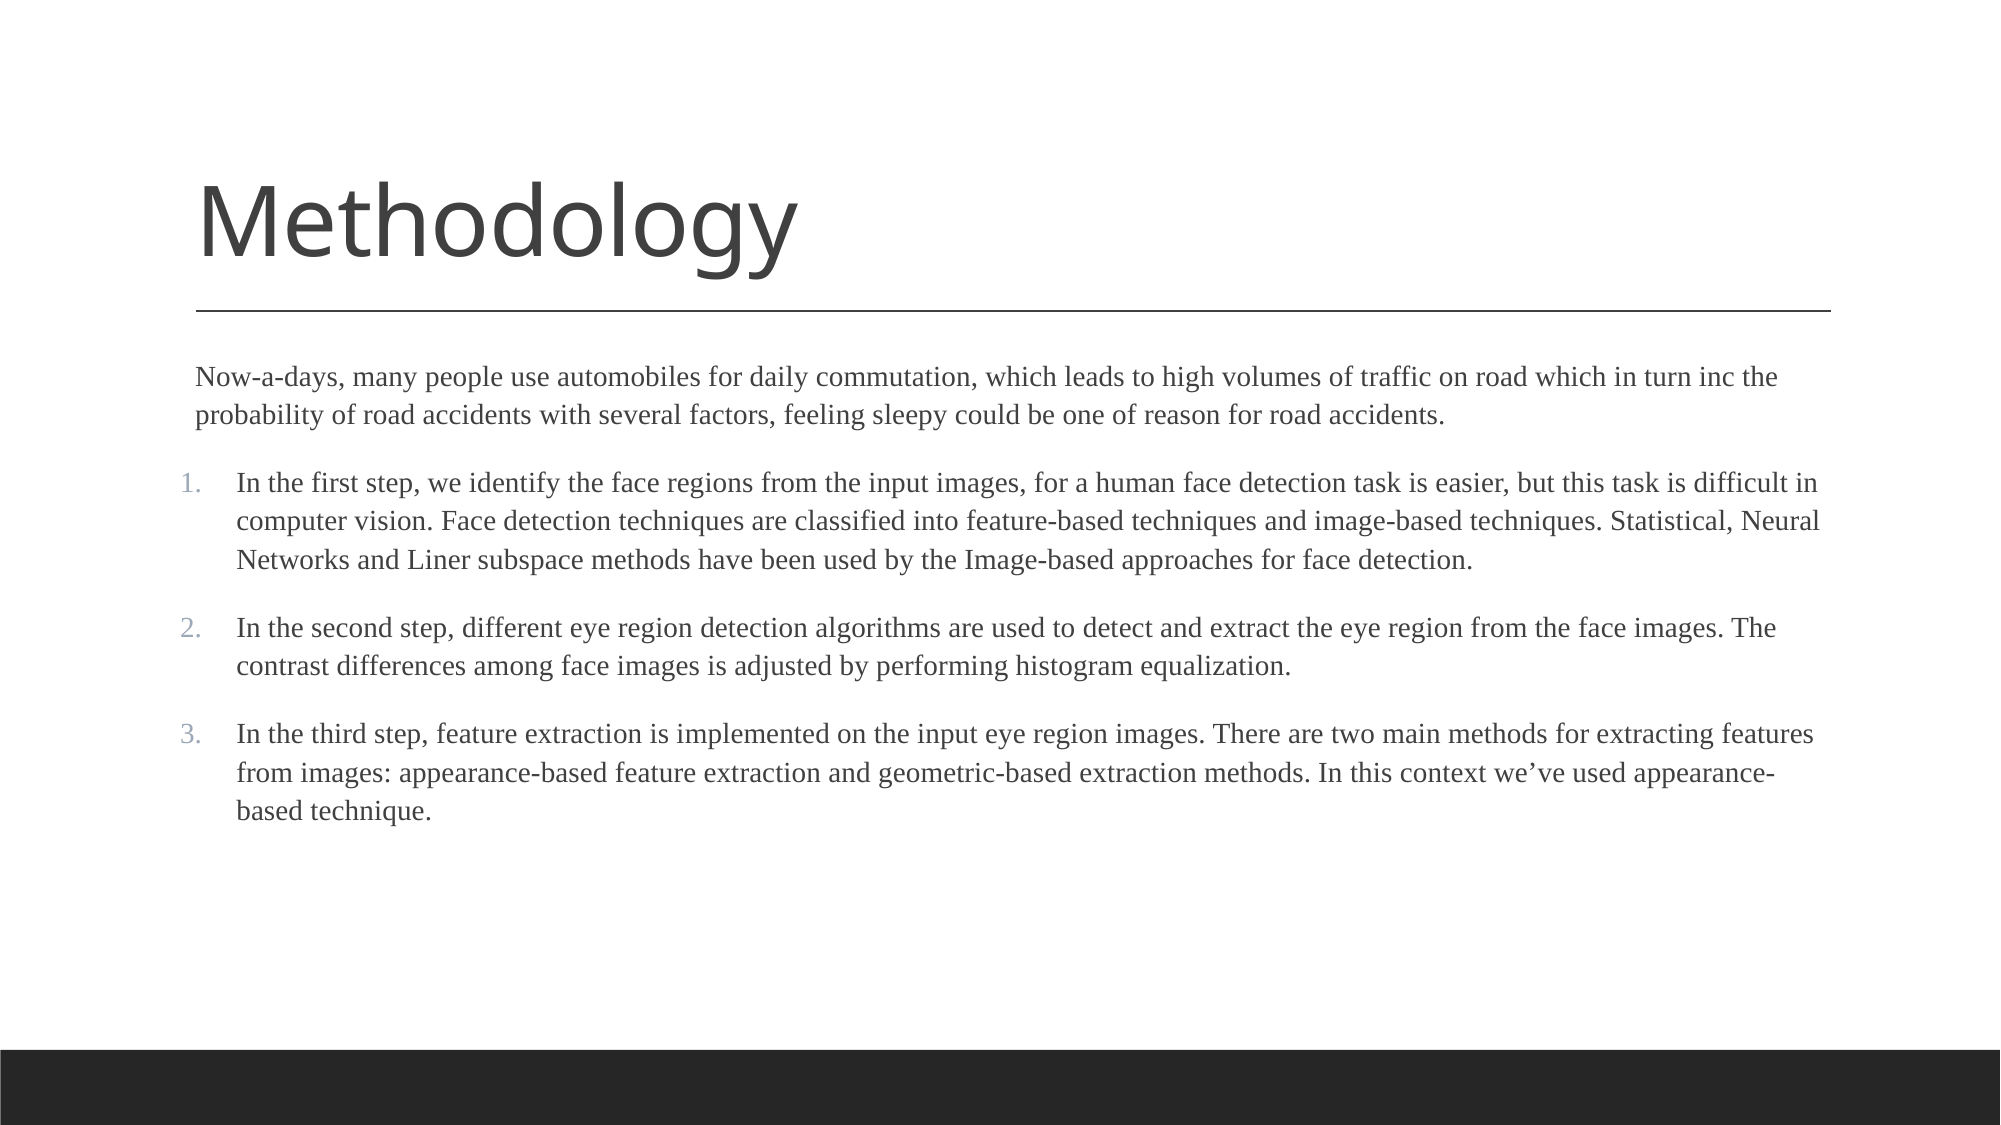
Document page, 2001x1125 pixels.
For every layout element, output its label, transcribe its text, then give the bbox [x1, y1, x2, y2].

list Now-a-days, many people use automobiles for daily commutation, which leads to high volumes of traffic on road which in turn inc the probability of road accidents with several factors, feeling sleepy could be one of reason for road accidents. In the first step, we identify the face regions from the input images, for a human face detection task is easier, but this task is difficult in computer vision. Face detection techniques are classified into feature-based techniques and image-based techniques. Statistical, Neural Networks and Liner subspace methods have been used by the Image-based approaches for face detection. In the second step, different eye region detection algorithms are used to detect and extract the eye region from the face images. The contrast differences among face images is adjusted by performing histogram equalization. In the third step, feature extraction is implemented on the input eye region images. There are two main methods for extracting features from images: appearance-based feature extraction and geometric-based extraction methods. In this context we’ve used appearance-based technique. [180, 345, 1830, 963]
title Methodology [180, 47, 1830, 285]
